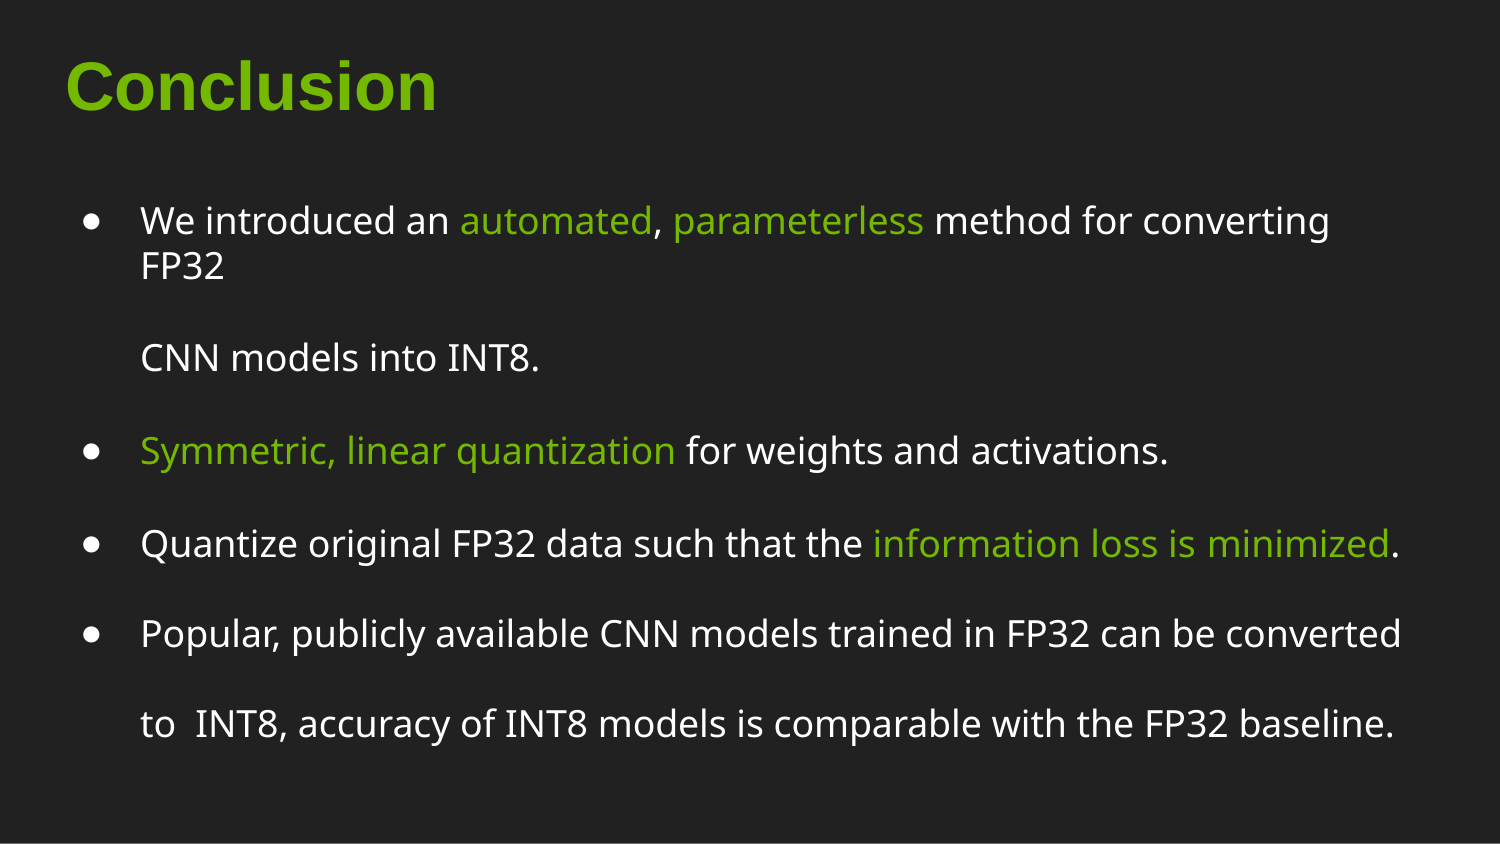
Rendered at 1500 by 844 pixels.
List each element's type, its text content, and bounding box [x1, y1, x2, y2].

title Conclusion [63, 40, 442, 184]
text_box We introduced an automated, parameterless method for converting FP32 CNN models into INT8. Symmetric, linear quantization for weights and activations. Quantize original FP32 data such that the information loss is minimized. Popular, publicly available CNN models trained in FP32 can be converted to INT8, accuracy of INT8 models is comparable with the FP32 baseline. [77, 195, 1417, 746]
